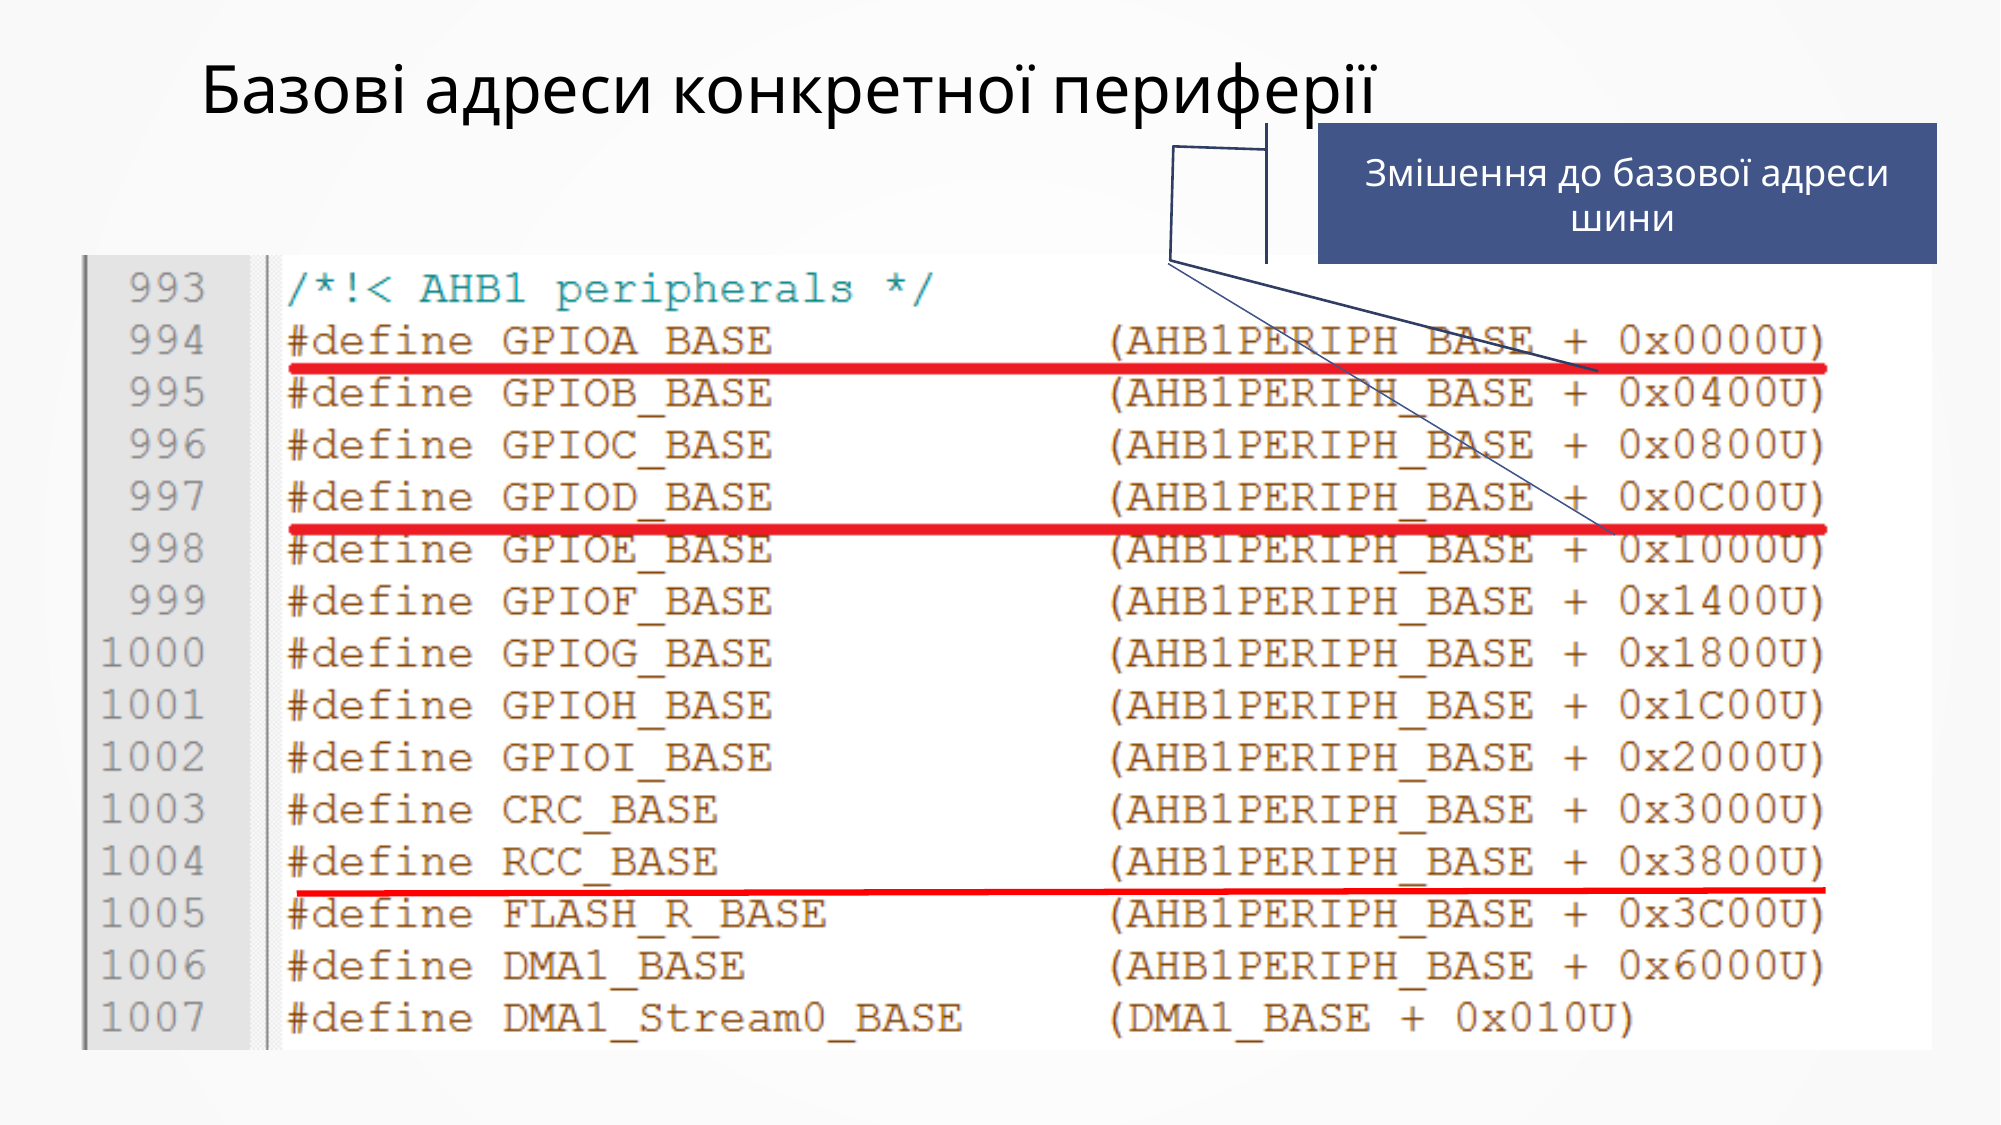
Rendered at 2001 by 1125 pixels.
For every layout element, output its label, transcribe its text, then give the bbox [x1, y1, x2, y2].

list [81, 255, 1932, 1051]
title Базові адреси конкретної периферії [185, 48, 1761, 164]
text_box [296, 890, 1826, 894]
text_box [1167, 122, 1938, 536]
